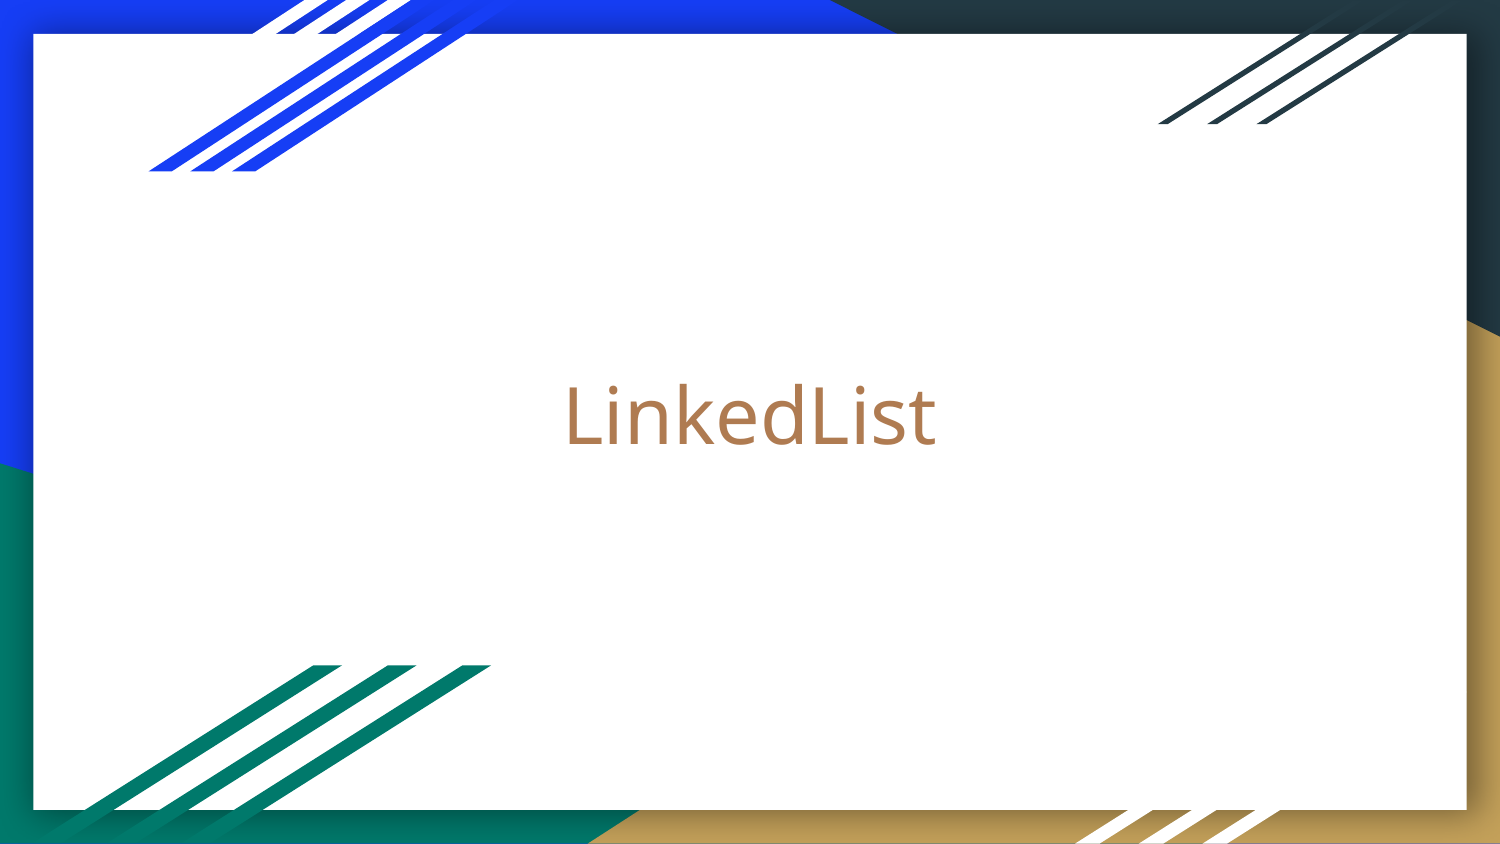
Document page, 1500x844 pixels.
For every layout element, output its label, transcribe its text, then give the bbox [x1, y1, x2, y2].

title LinkedList [310, 237, 1190, 476]
